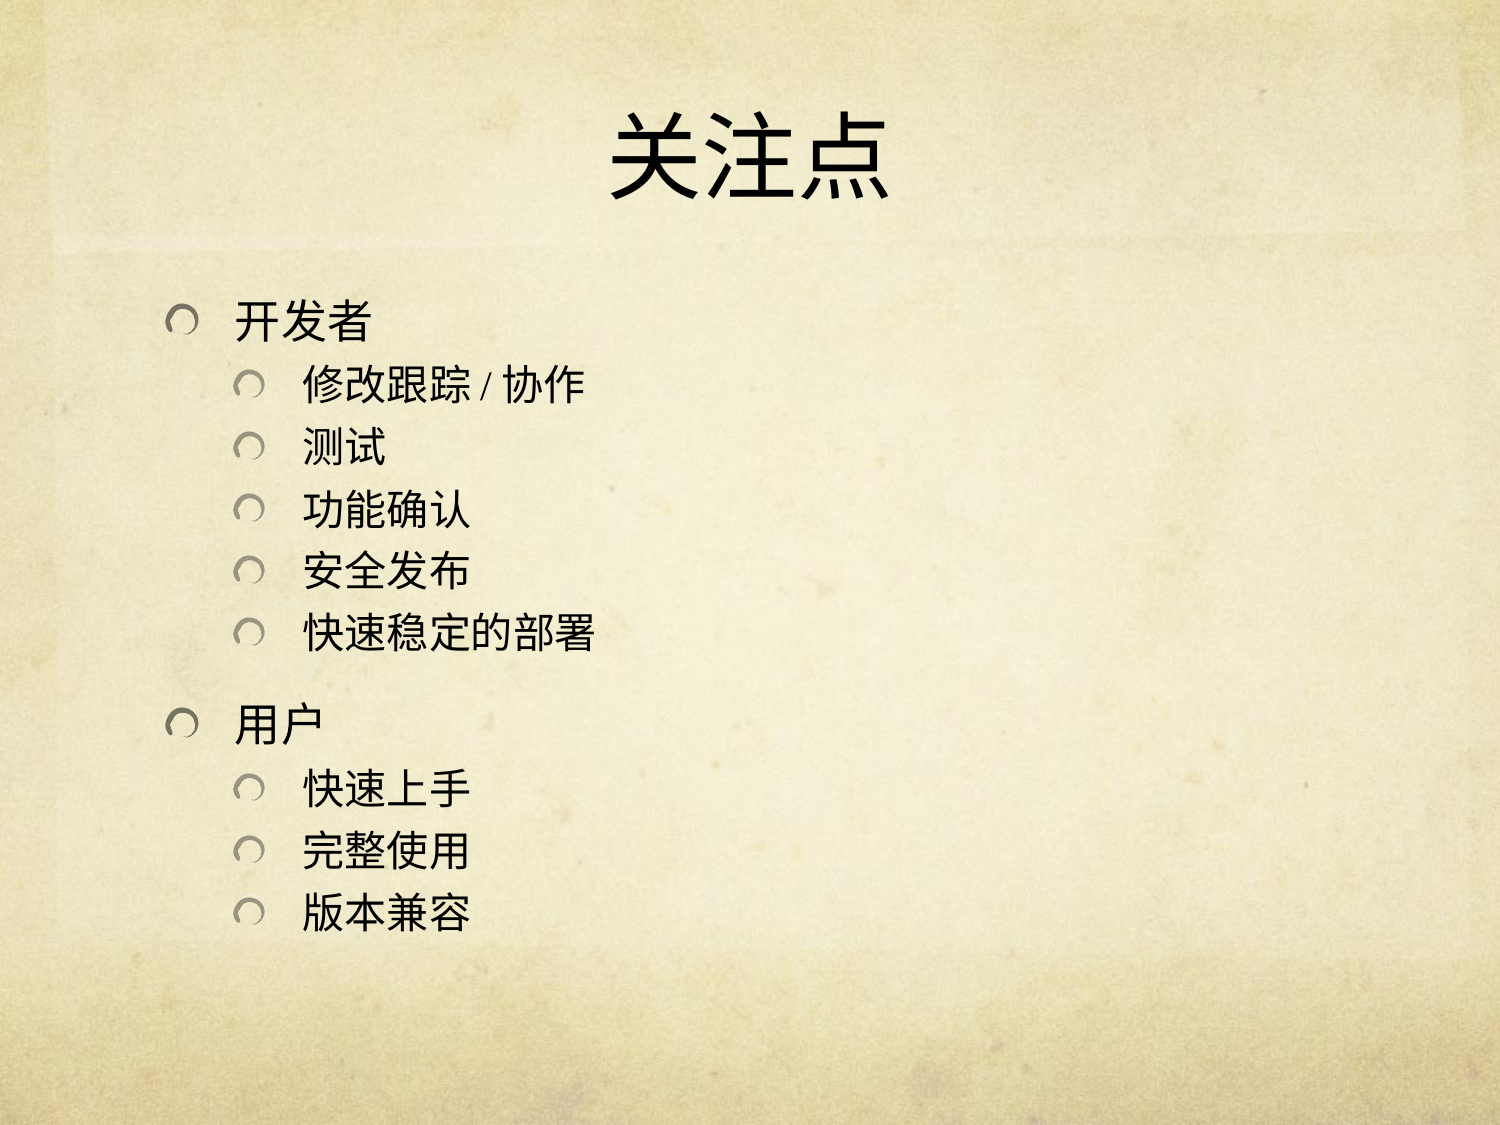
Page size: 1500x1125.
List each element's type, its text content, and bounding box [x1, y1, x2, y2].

picture [0, 0, 1500, 1125]
list 开发者 修改跟踪/协作 测试 功能确认 安全发布 快速稳定的部署 用户 快速上手 完整使用 版本兼容 [150, 284, 1350, 950]
title 关注点 [150, 82, 1350, 225]
